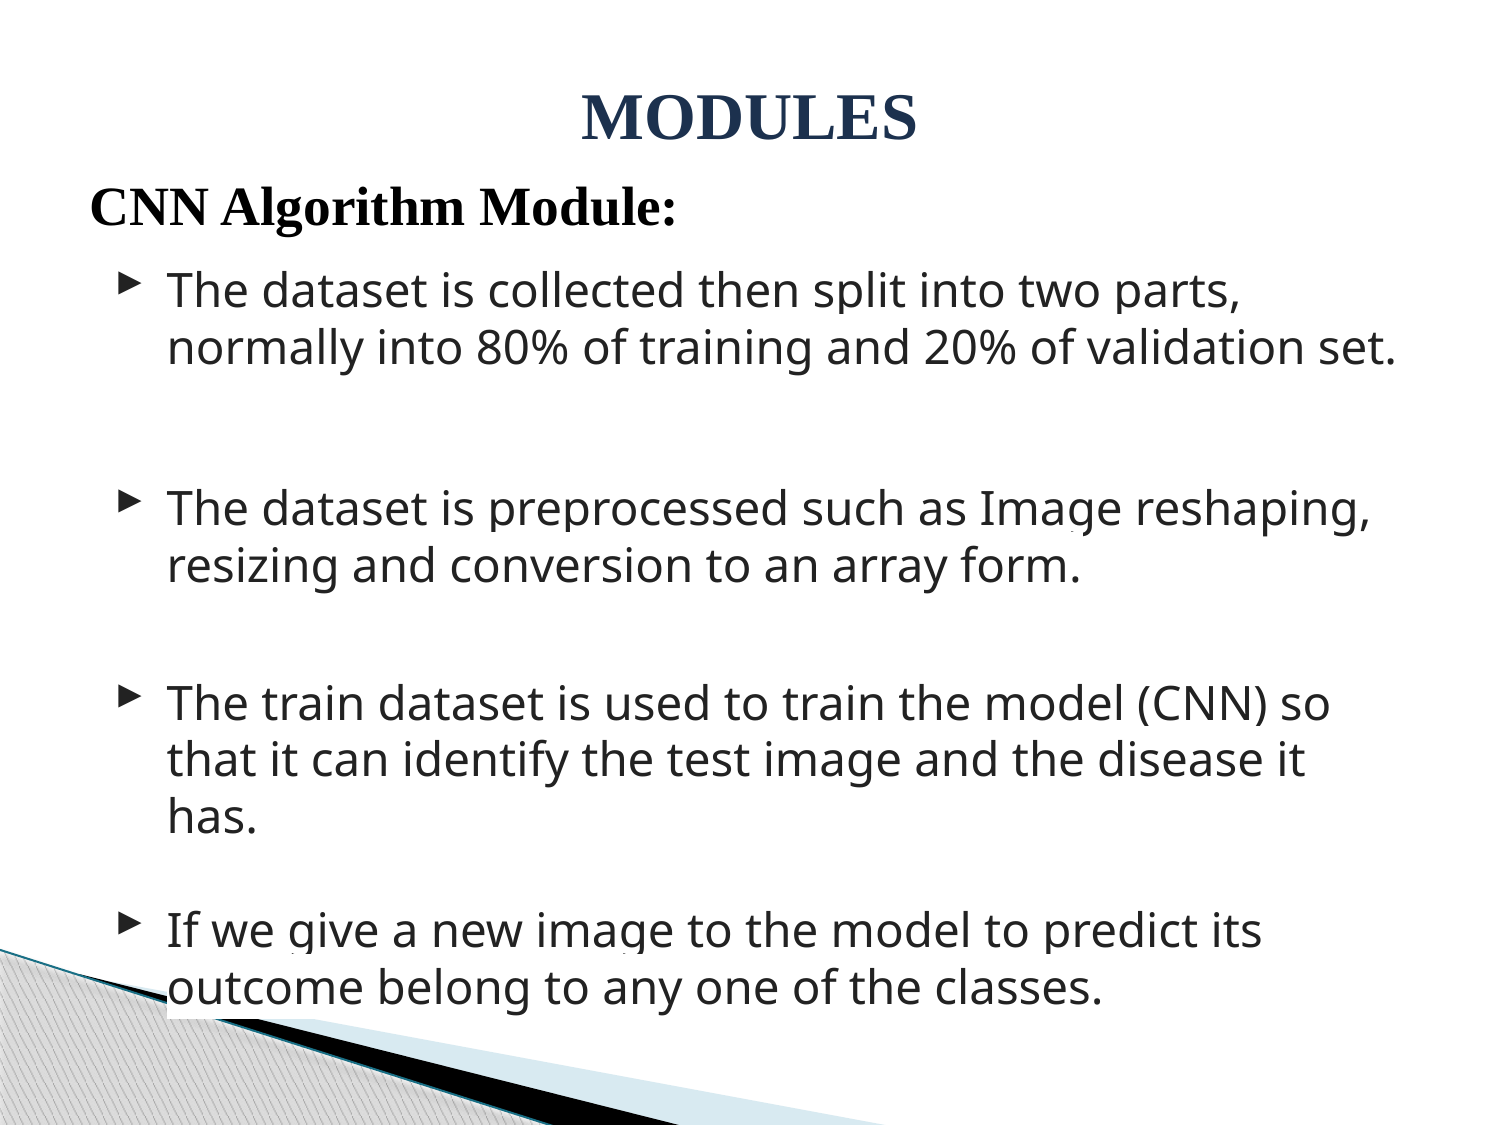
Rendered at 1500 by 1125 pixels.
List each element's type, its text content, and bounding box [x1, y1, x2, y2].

list CNN Algorithm Module: The dataset is collected then split into two parts, normally into 80% of training and 20% of validation set. The dataset is preprocessed such as Image reshaping, resizing and conversion to an array form. The train dataset is used to train the model (CNN) so that it can identify the test image and the disease it has. If we give a new image to the model to predict its outcome belong to any one of the classes. [75, 188, 1425, 1038]
title MODULES [75, 37, 1425, 188]
